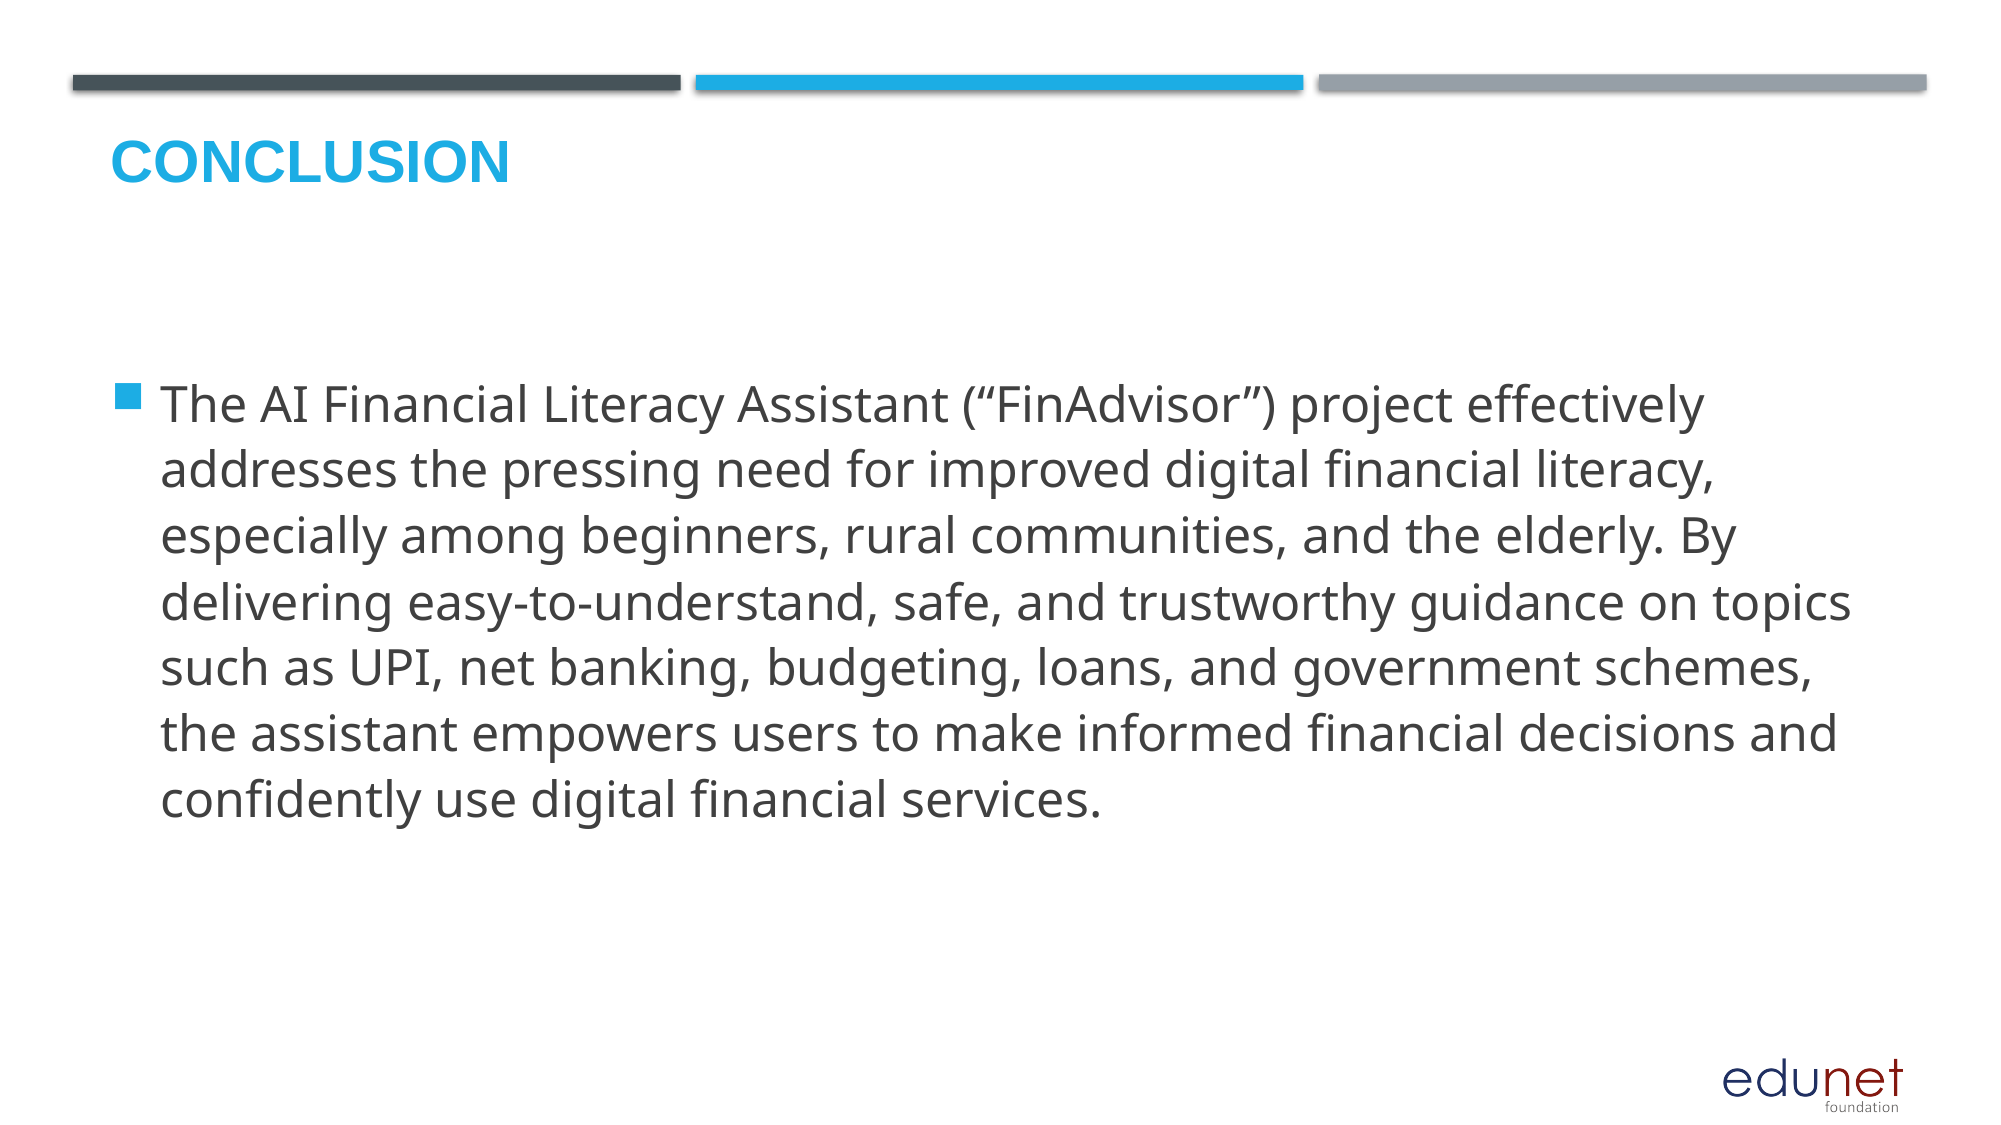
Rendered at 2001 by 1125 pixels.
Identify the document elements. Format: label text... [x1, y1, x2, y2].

picture [1719, 1056, 1905, 1116]
list The AI Financial Literacy Assistant (“FinAdvisor”) project effectively addresses the pressing need for improved digital financial literacy, especially among beginners, rural communities, and the elderly. By delivering easy-to-understand, safe, and trustworthy guidance on topics such as UPI, net banking, budgeting, loans, and government schemes, the assistant empowers users to make informed financial decisions and confidently use digital financial services. [95, 213, 1905, 981]
title Conclusion [95, 115, 1905, 203]
